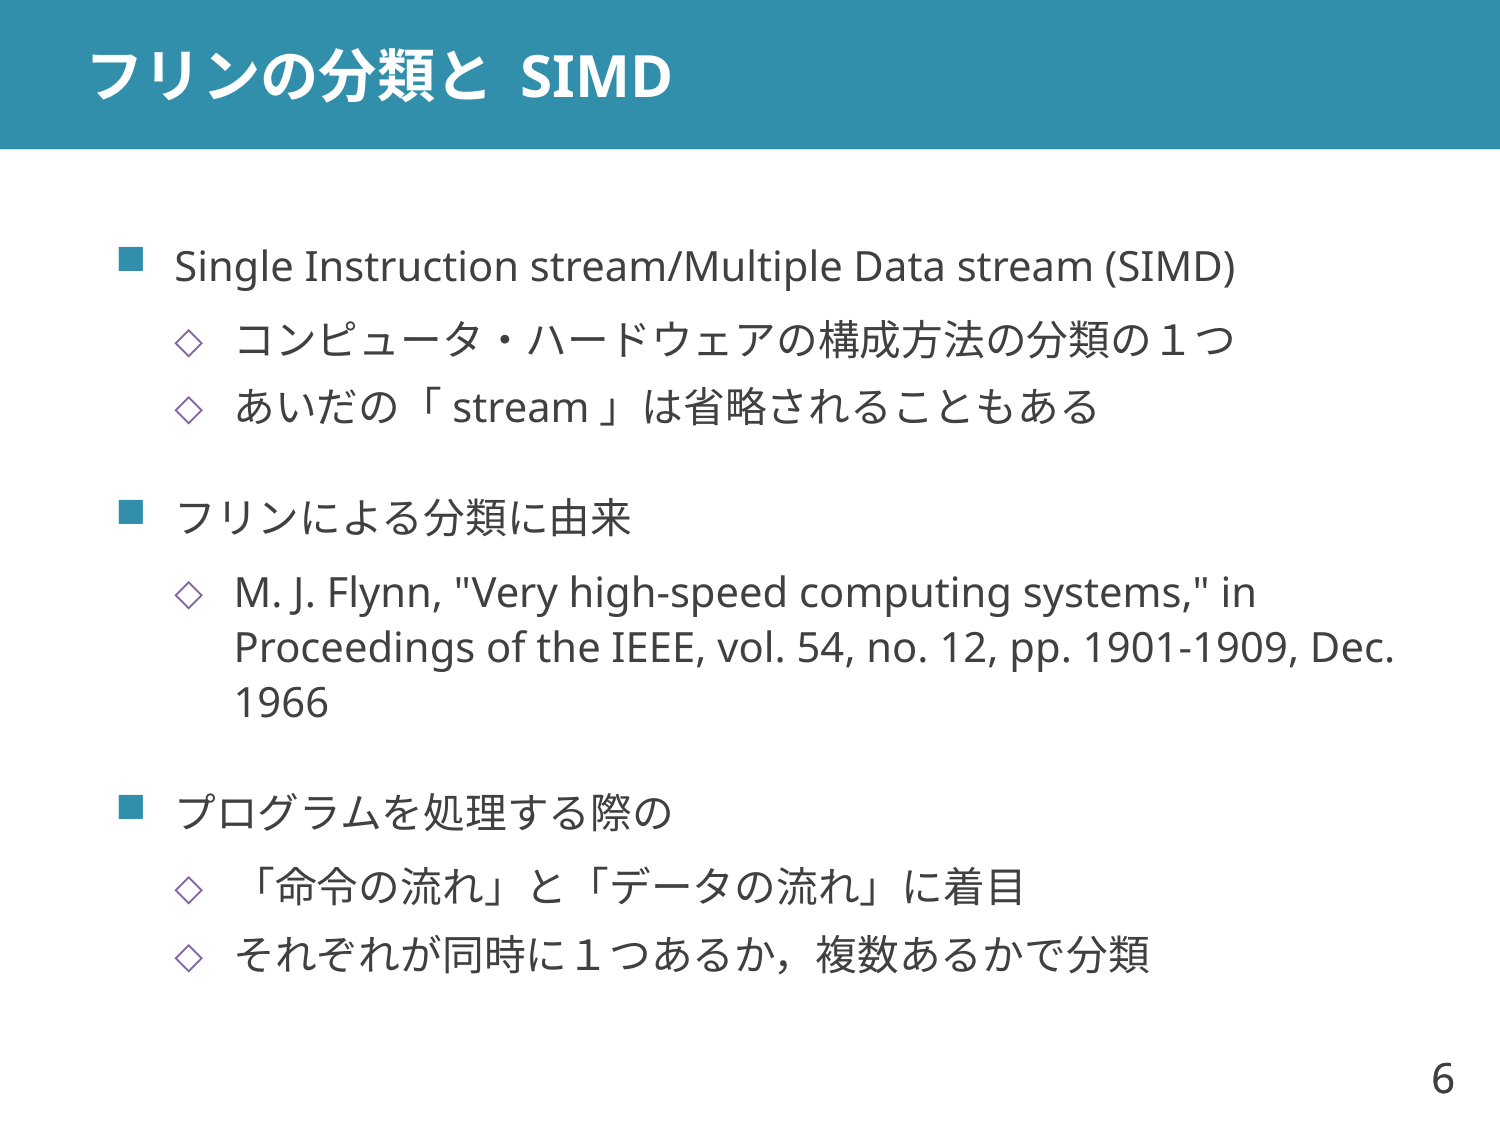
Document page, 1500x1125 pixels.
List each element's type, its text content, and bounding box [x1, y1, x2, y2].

title フリンの分類と SIMD [70, 0, 1500, 150]
list Single Instruction stream/Multiple Data stream (SIMD) コンピュータ・ハードウェアの構成方法の分類の１つ あいだの「stream」は省略されることもある フリンによる分類に由来 M. J. Flynn, "Very high-speed computing systems," in Proceedings of the IEEE, vol. 54, no. 12, pp. 1901-1909, Dec. 1966 プログラムを処理する際の 「命令の流れ」と「データの流れ」に着目 それぞれが同時に１つあるか，複数あるかで分類 [100, 178, 1459, 1036]
